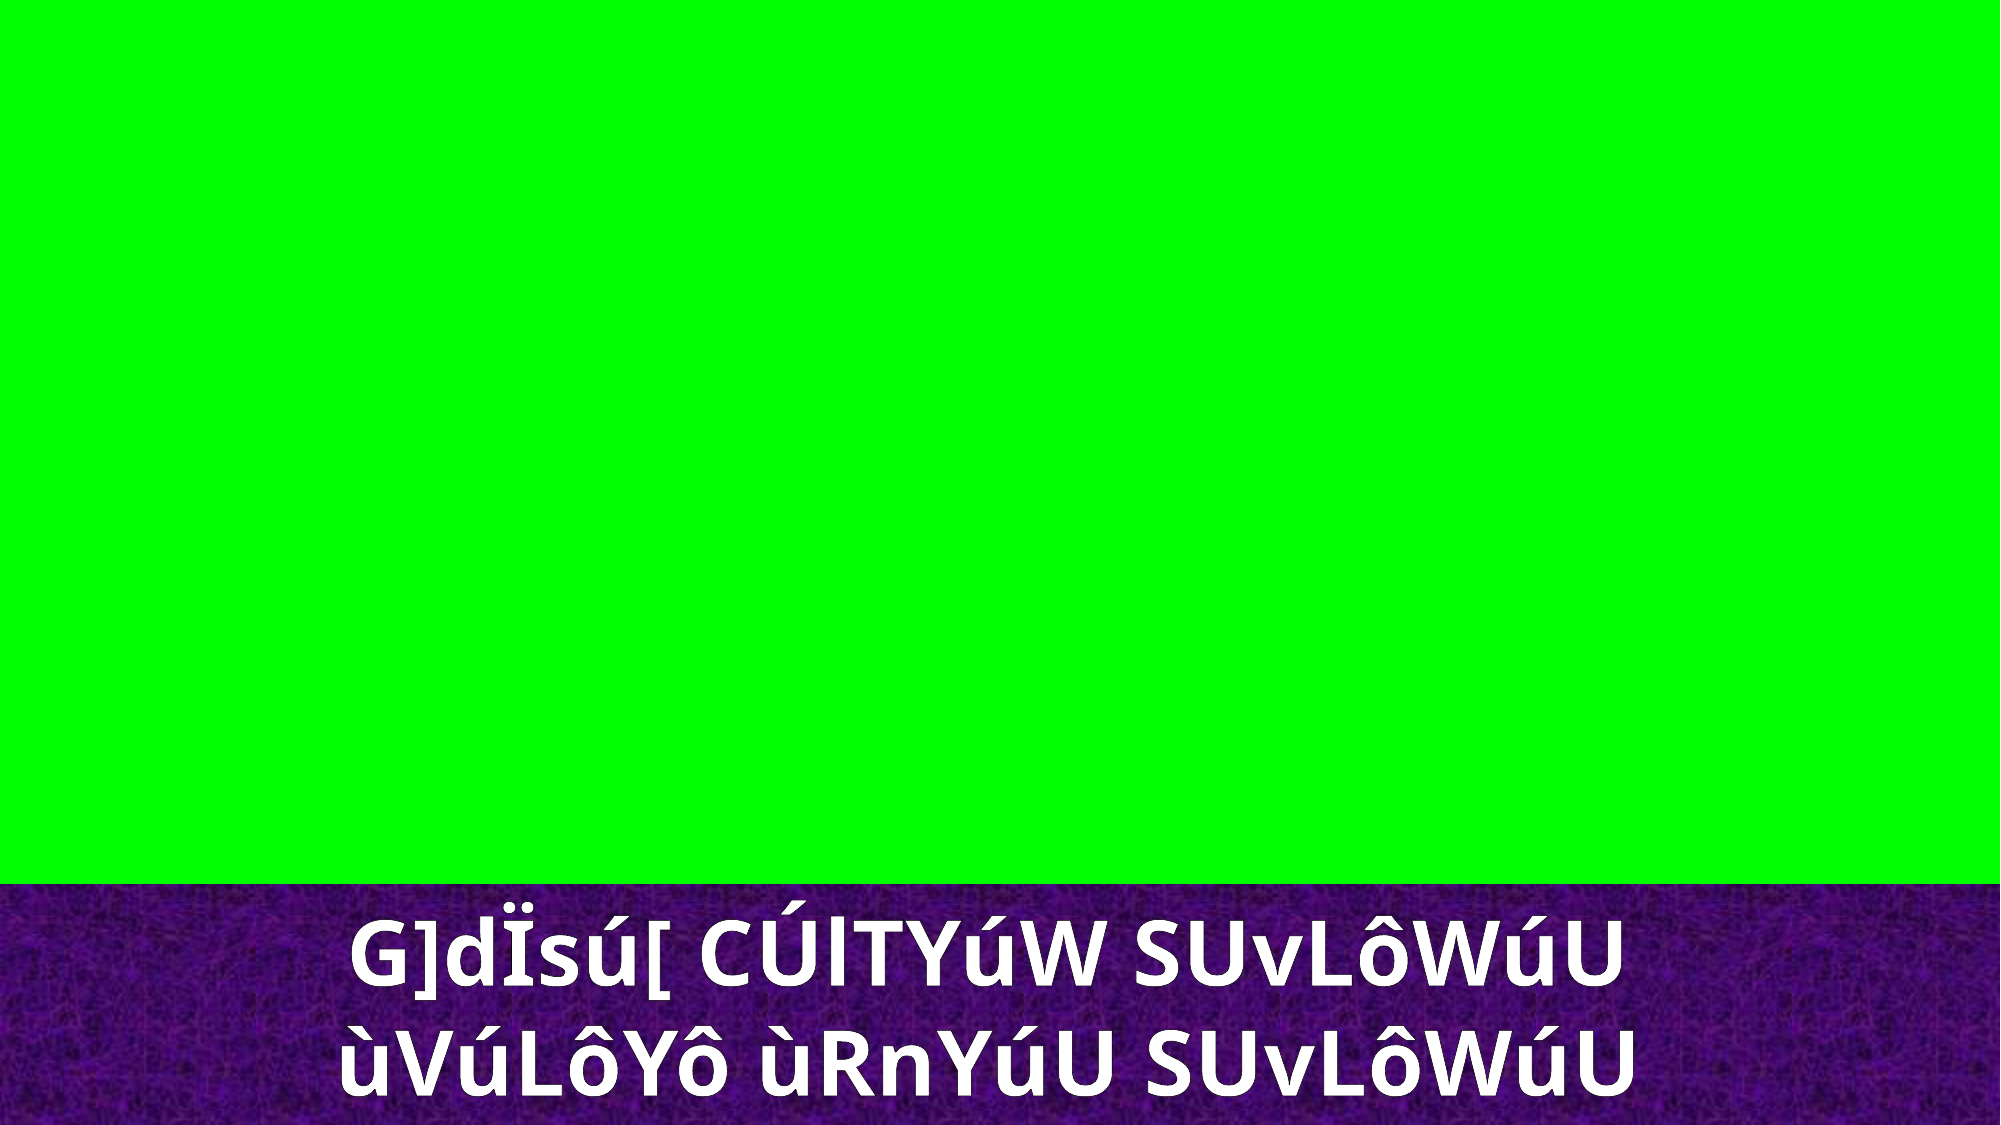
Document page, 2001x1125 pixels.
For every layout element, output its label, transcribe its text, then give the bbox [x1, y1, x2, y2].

text_box G]dÏsú[ CÚlTYúW SUvLôWúU ùVúLôYô ùRnYúU SUvLôWúU [0, 886, 2000, 1122]
